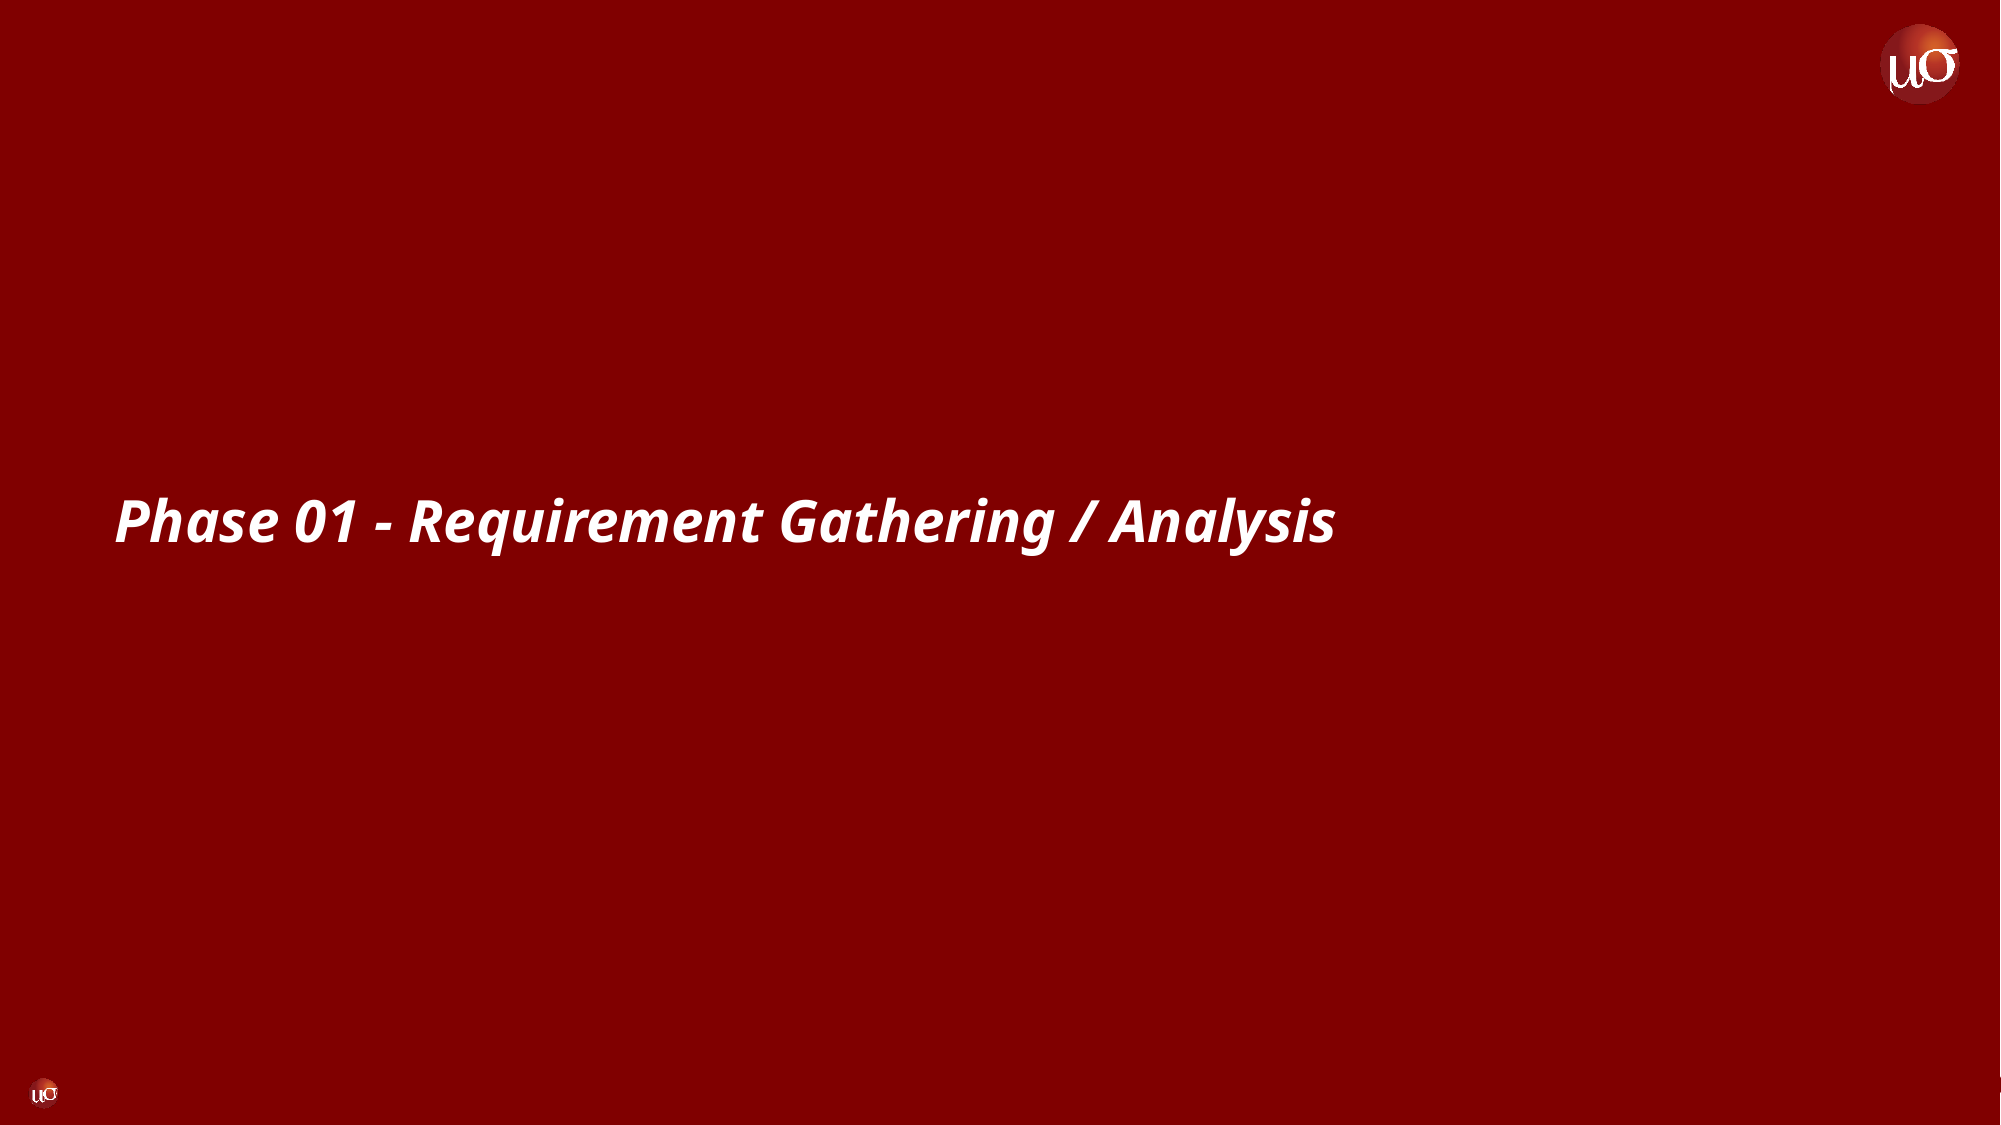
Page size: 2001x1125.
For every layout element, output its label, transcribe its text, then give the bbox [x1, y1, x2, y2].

text_box Phase 01 - Requirement Gathering / Analysis [99, 476, 1393, 562]
picture [1874, 24, 1966, 111]
picture [26, 1078, 61, 1109]
